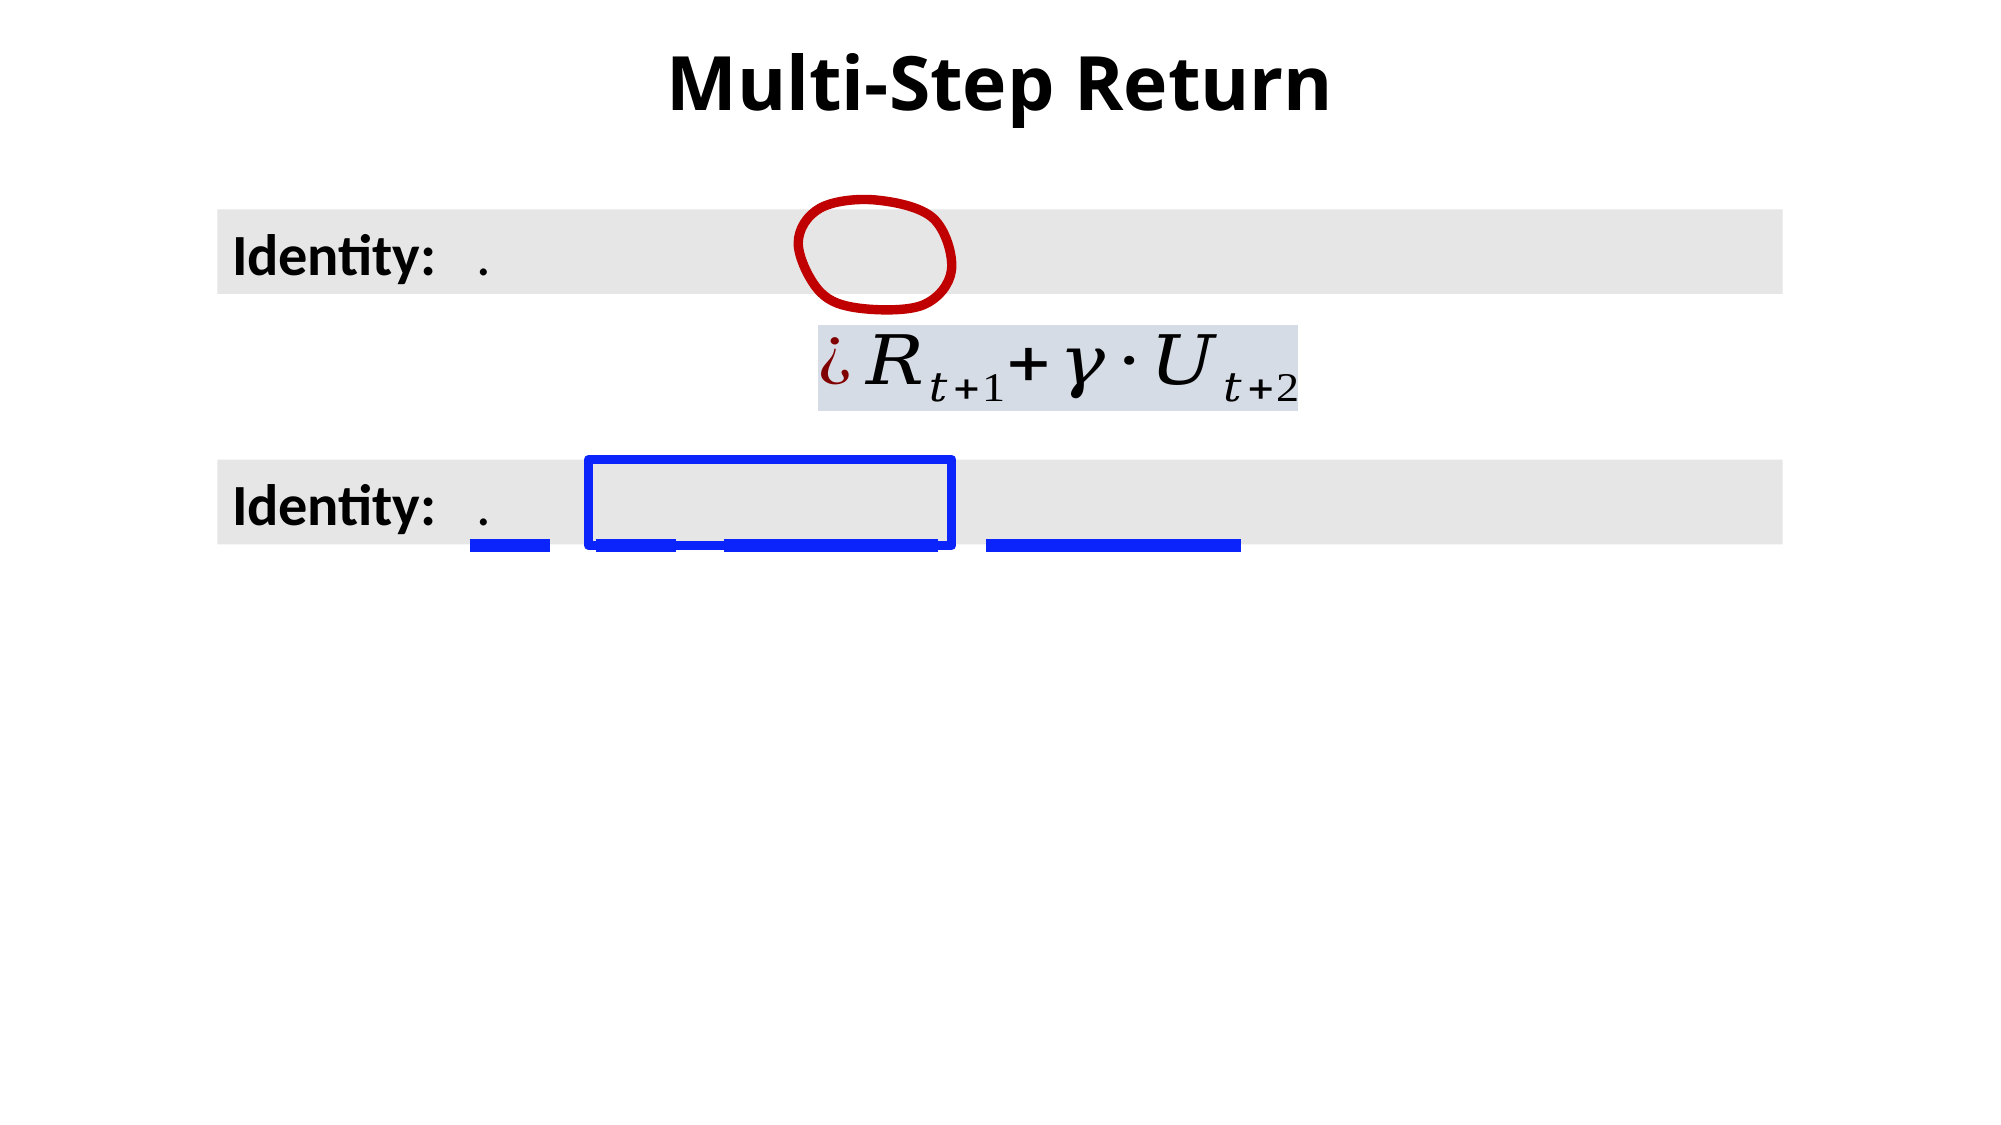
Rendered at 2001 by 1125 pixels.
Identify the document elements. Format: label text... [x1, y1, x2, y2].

text_box [588, 459, 952, 546]
text_box [797, 198, 953, 311]
title Multi-Step Return [0, 1, 2000, 172]
